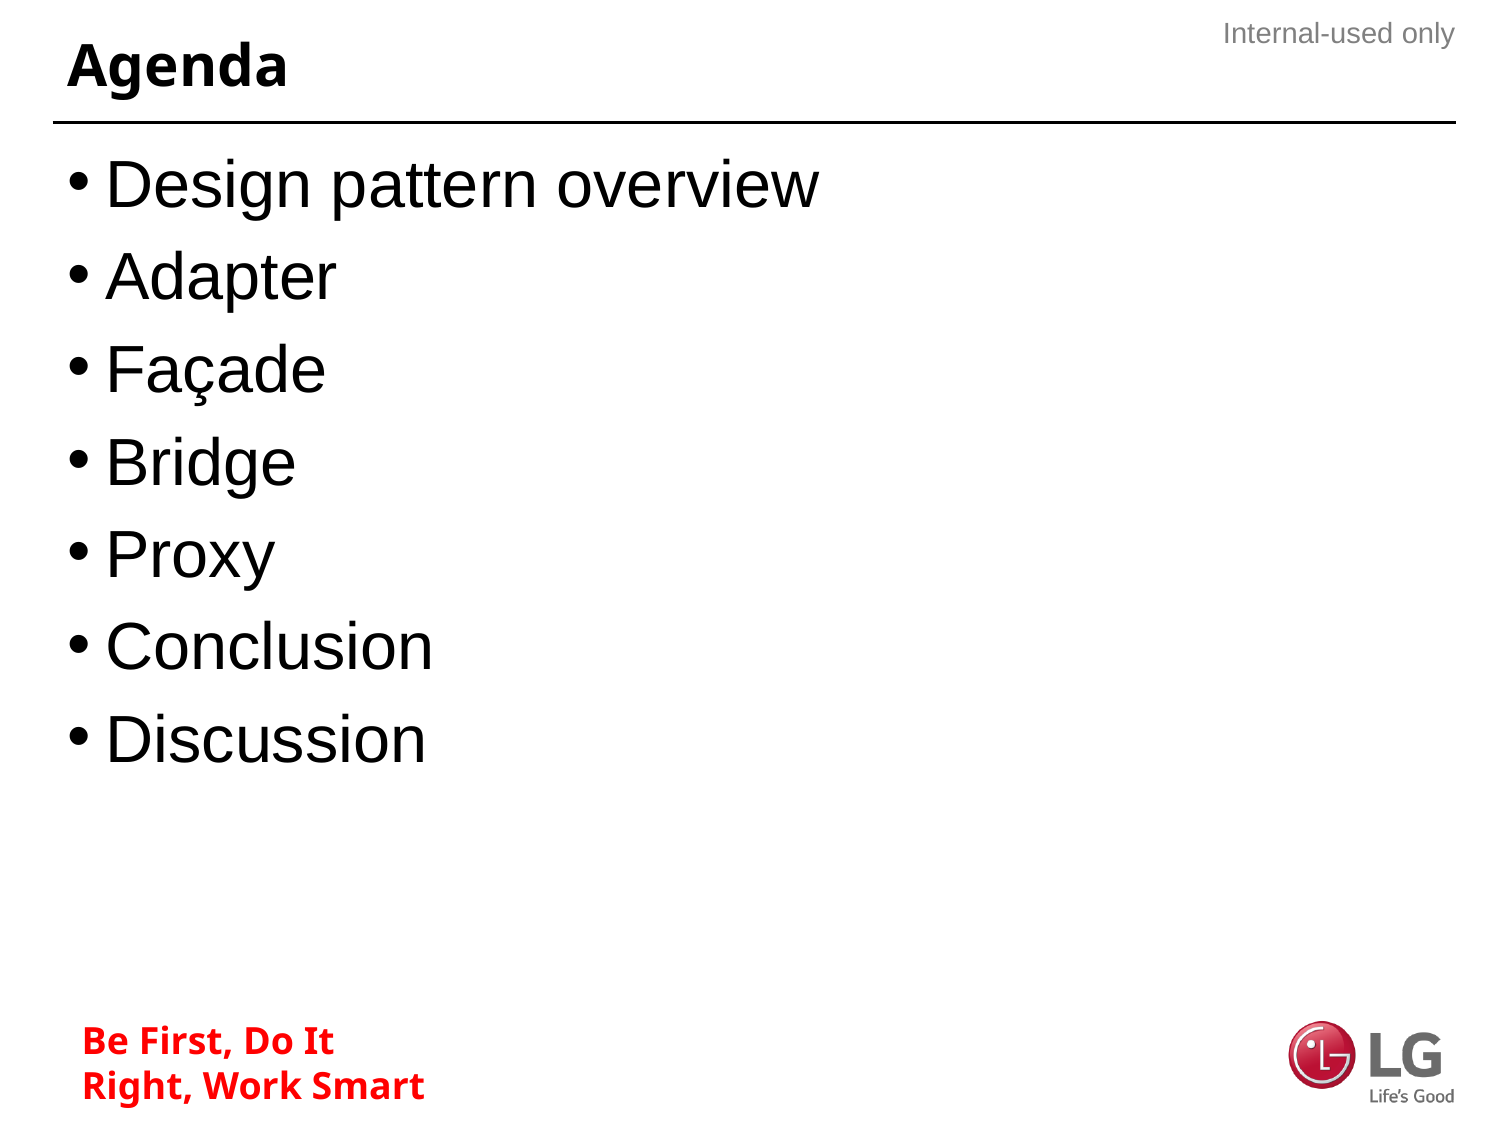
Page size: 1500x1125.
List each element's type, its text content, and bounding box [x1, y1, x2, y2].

title Agenda [52, 12, 1456, 123]
list Design pattern overview Adapter Façade Bridge Proxy Conclusion Discussion [52, 133, 1456, 1002]
picture [1285, 1002, 1456, 1123]
